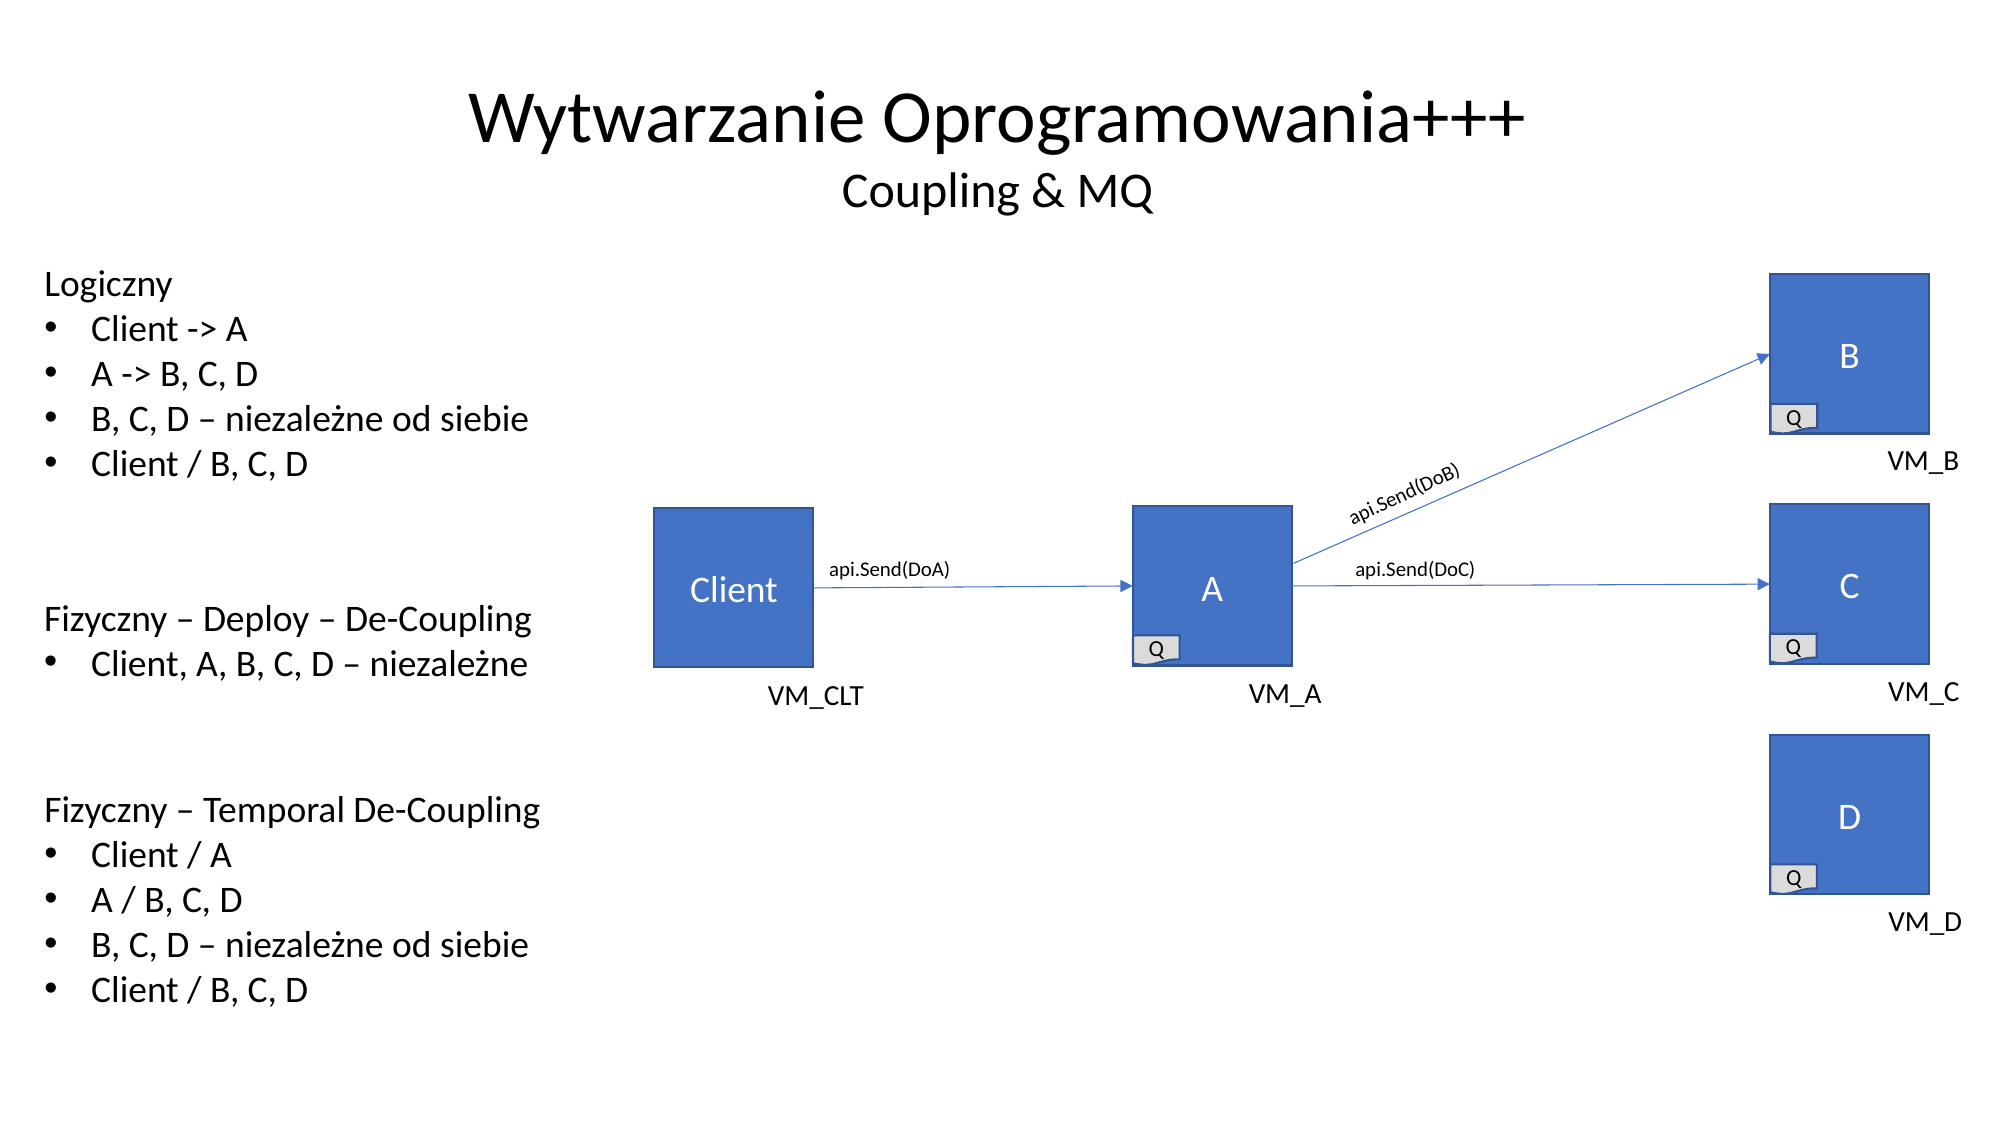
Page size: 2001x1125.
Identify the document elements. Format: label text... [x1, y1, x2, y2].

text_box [654, 274, 1973, 941]
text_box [29, 251, 582, 1021]
text_box Wytwarzanie Oprogramowania+++ Coupling & MQ [453, 60, 1542, 225]
